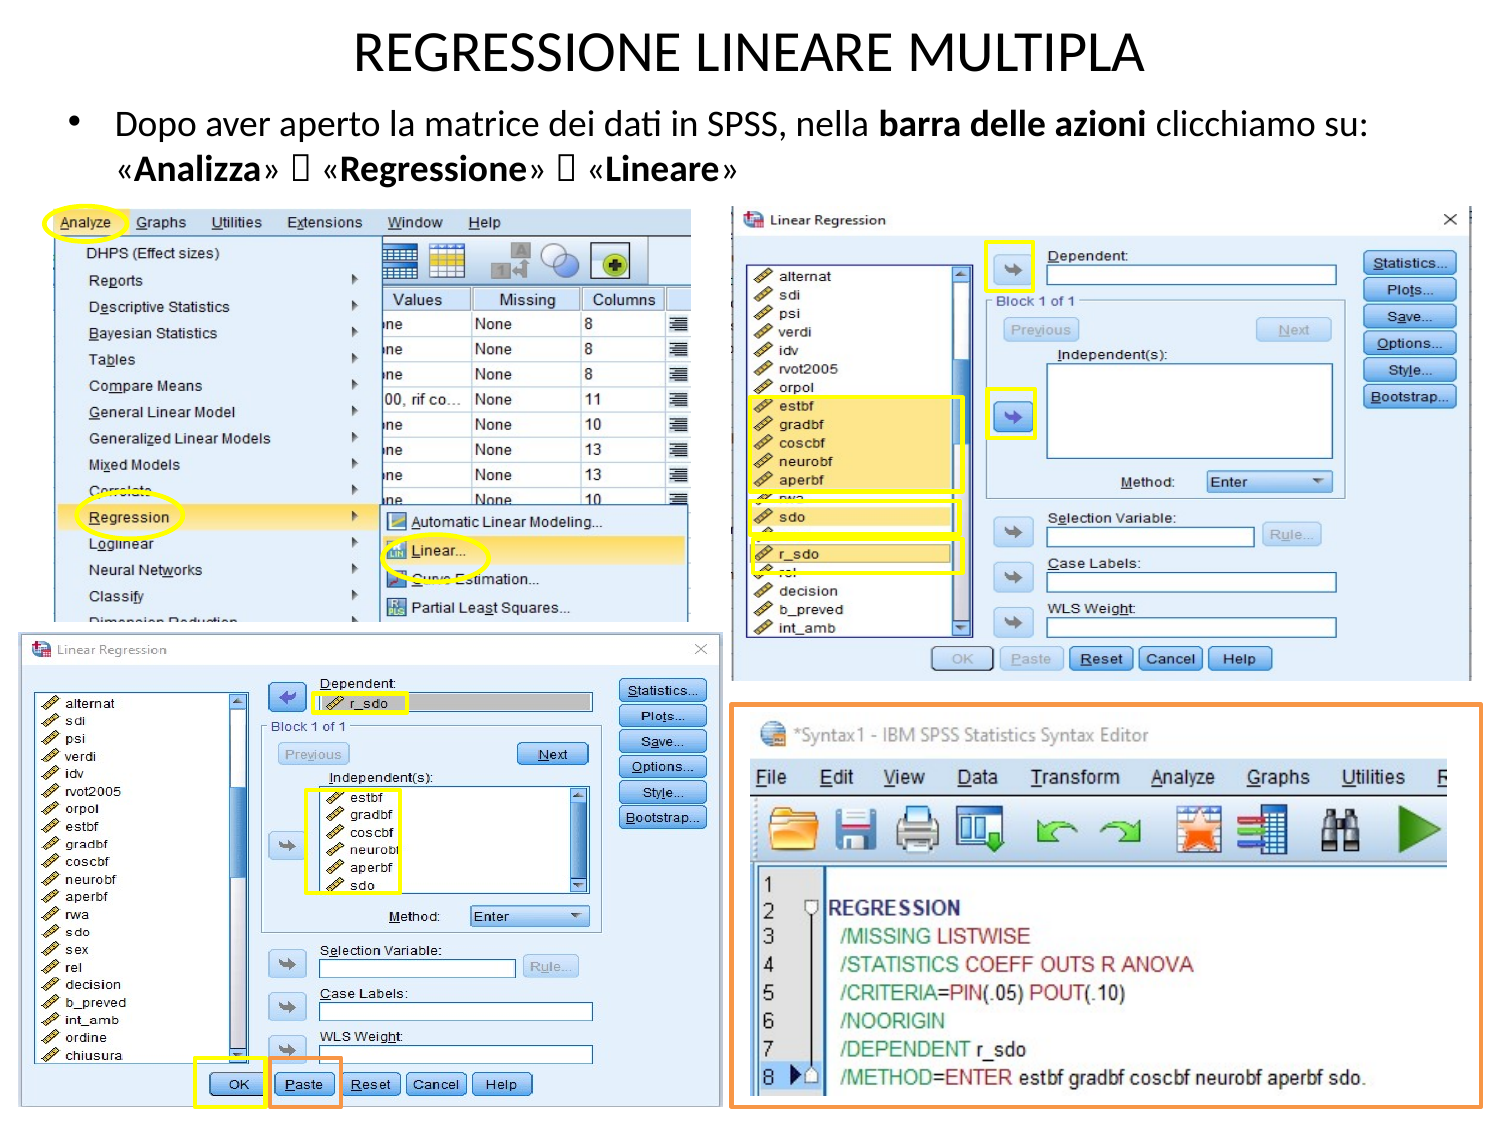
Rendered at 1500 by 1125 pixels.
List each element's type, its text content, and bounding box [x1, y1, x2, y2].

picture [52, 207, 692, 622]
text_box Dopo aver aperto la matrice dei dati in SPSS, nella barra delle azioni clicchiamo su: «Analizza»  «Regressione»  «Lineare» [53, 91, 1447, 196]
picture [731, 205, 1472, 681]
picture [18, 632, 723, 1108]
text_box [729, 702, 1483, 1109]
text_box [42, 214, 47, 233]
picture [749, 712, 1448, 1096]
text_box REGRESSIONE LINEARE MULTIPLA [329, 5, 1171, 90]
